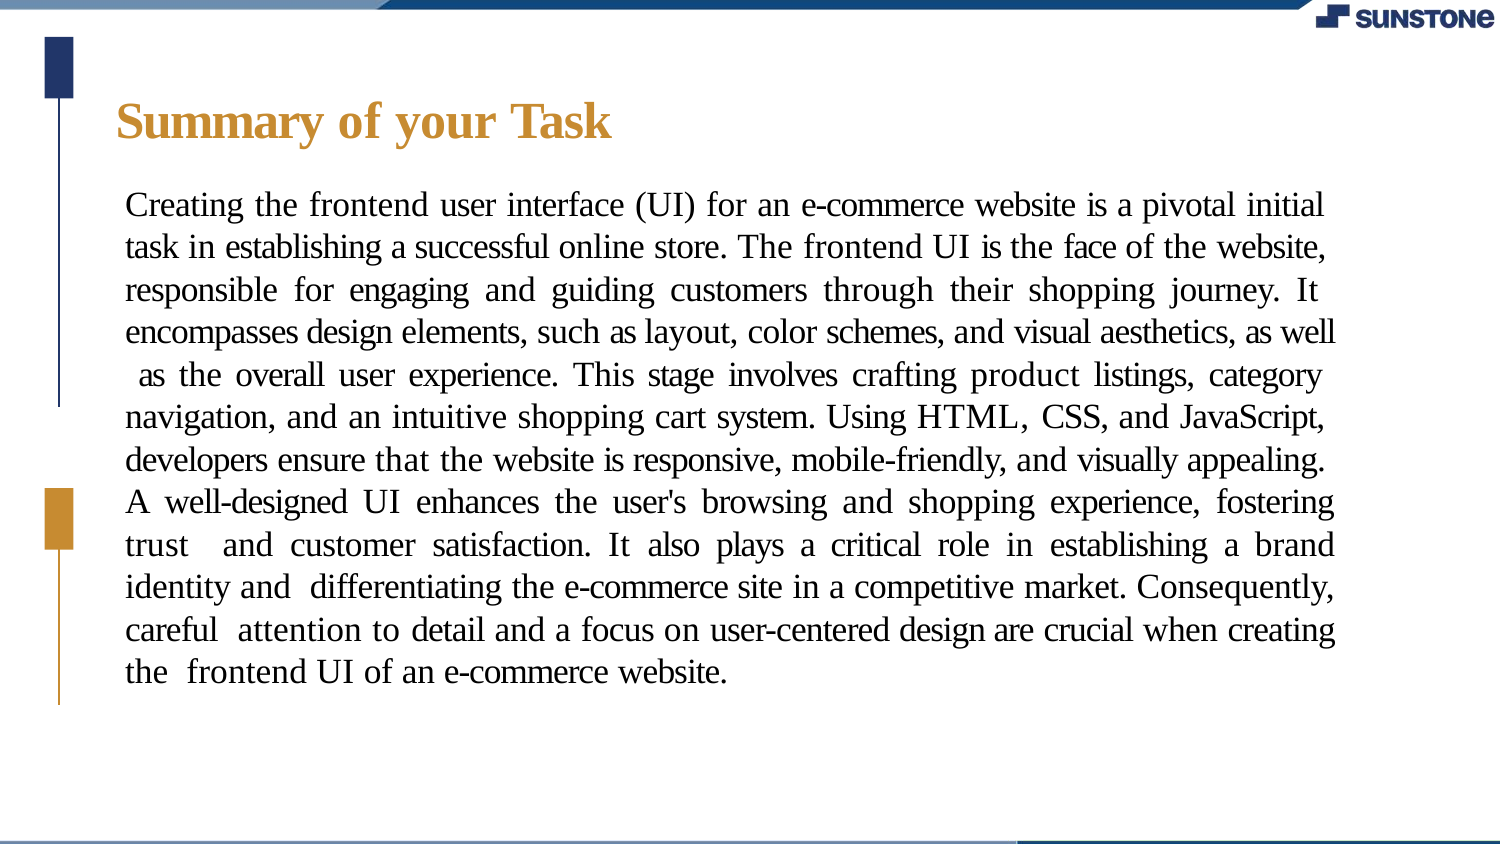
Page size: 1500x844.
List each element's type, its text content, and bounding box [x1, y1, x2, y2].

title Summary of your Task [113, 84, 615, 228]
picture [0, 0, 1500, 844]
text_box Creating the frontend user interface (UI) for an e-commerce website is a pivotal initial task in establishing a successful online store. The frontend UI is the face of the website, responsible for engaging and guiding customers through their shopping journey. It encompasses design elements, such as layout, color schemes, and visual aesthetics, as well as the overall user experience. This stage involves crafting product listings, category navigation, and an intuitive shopping cart system. Using HTML, CSS, and JavaScript, developers ensure that the website is responsive, mobile-friendly, and visually appealing. A well-designed UI enhances the user's browsing and shopping experience, fostering trust and customer satisfaction. It also plays a critical role in establishing a brand identity and differentiating the e-commerce site in a competitive market. Consequently, careful attention to detail and a focus on user-centered design are crucial when creating the frontend UI of an e-commerce website. [123, 178, 1336, 691]
